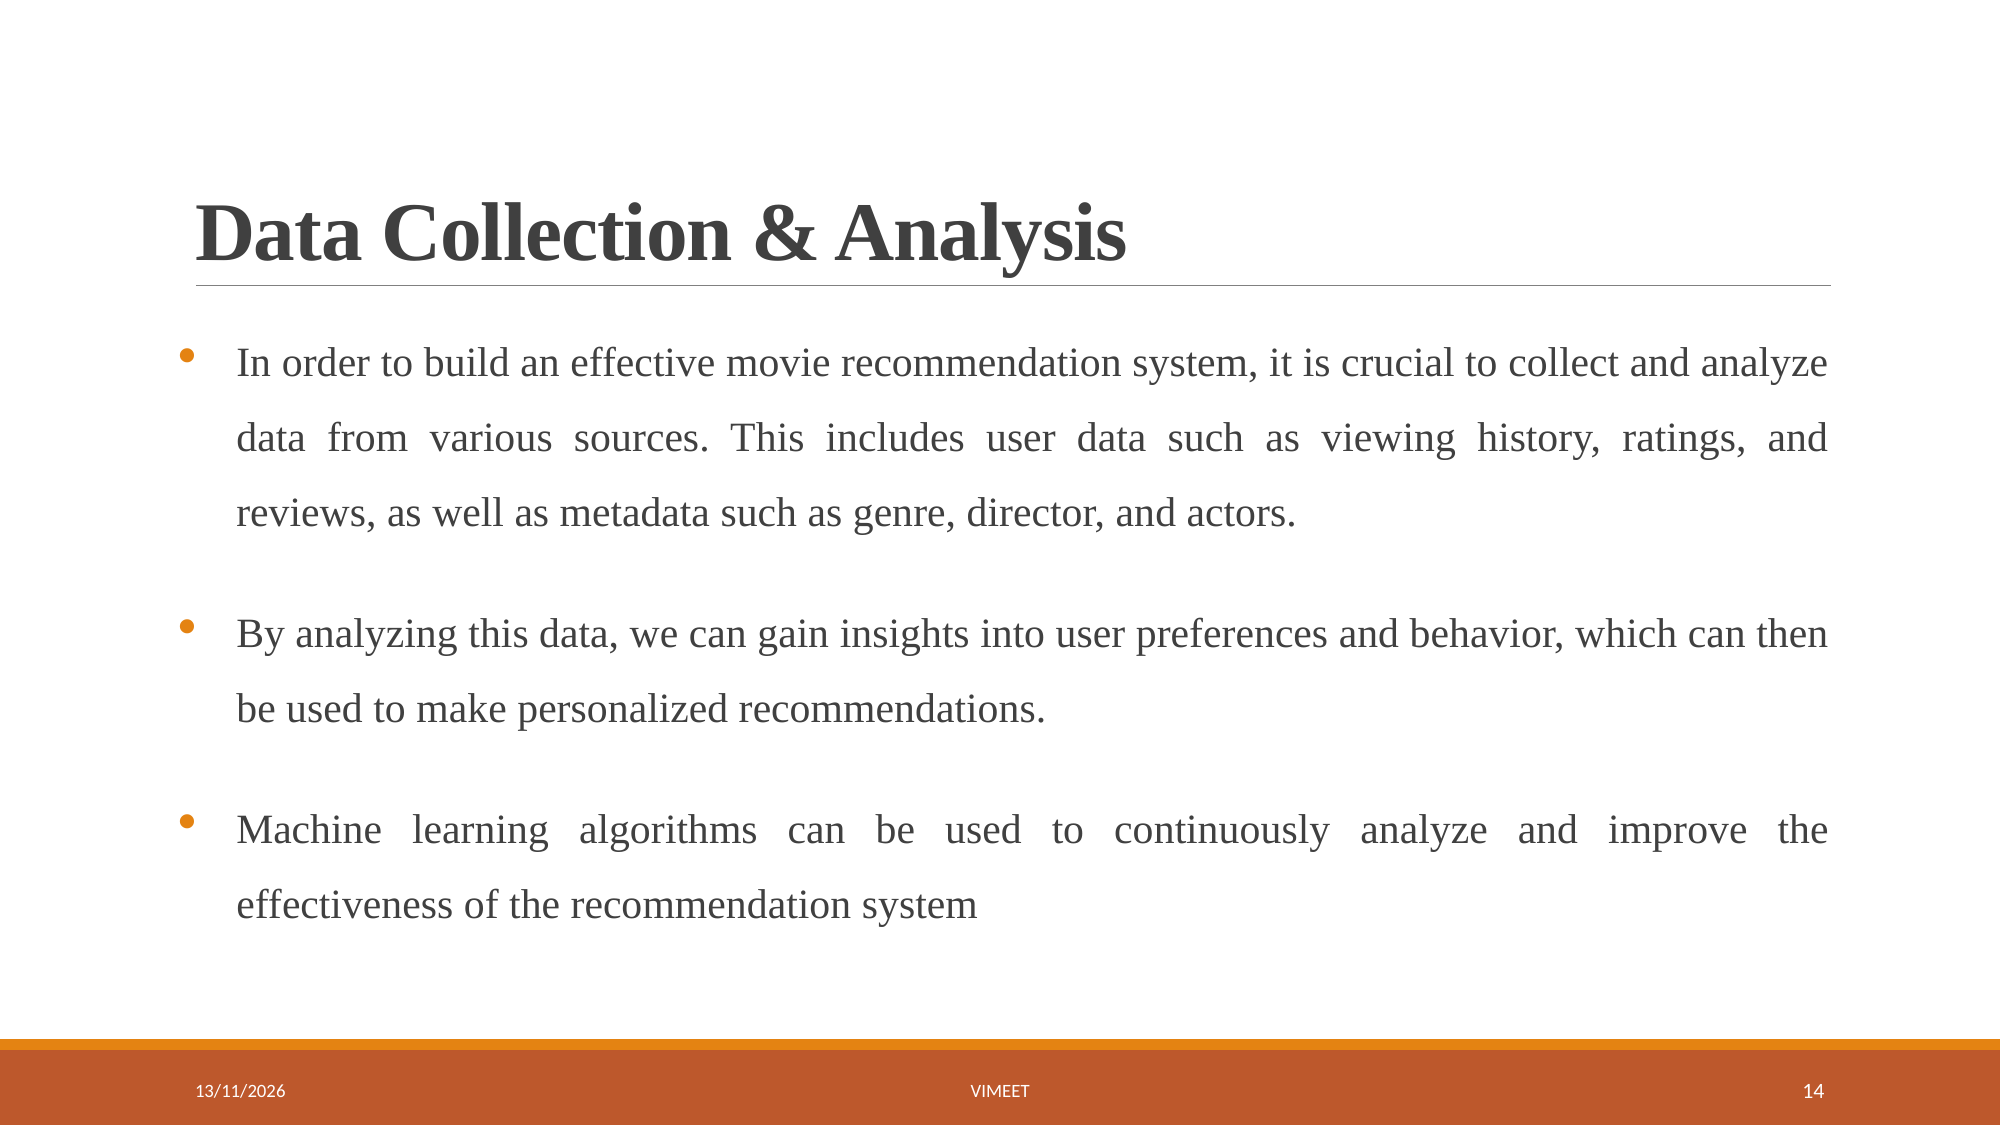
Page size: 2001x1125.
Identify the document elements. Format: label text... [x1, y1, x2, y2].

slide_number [180, 1059, 586, 1120]
slide_number 14 [1624, 1059, 1840, 1120]
footer ViMEET [604, 1059, 1396, 1120]
list In order to build an effective movie recommendation system, it is crucial to collect and analyze data from various sources. This includes user data such as viewing history, ratings, and reviews, as well as metadata such as genre, director, and actors. By analyzing this data, we can gain insights into user preferences and behavior, which can then be used to make personalized recommendations. Machine learning algorithms can be used to continuously analyze and improve the effectiveness of the recommendation system [180, 302, 1830, 963]
title Data Collection & Analysis [180, 47, 1830, 285]
